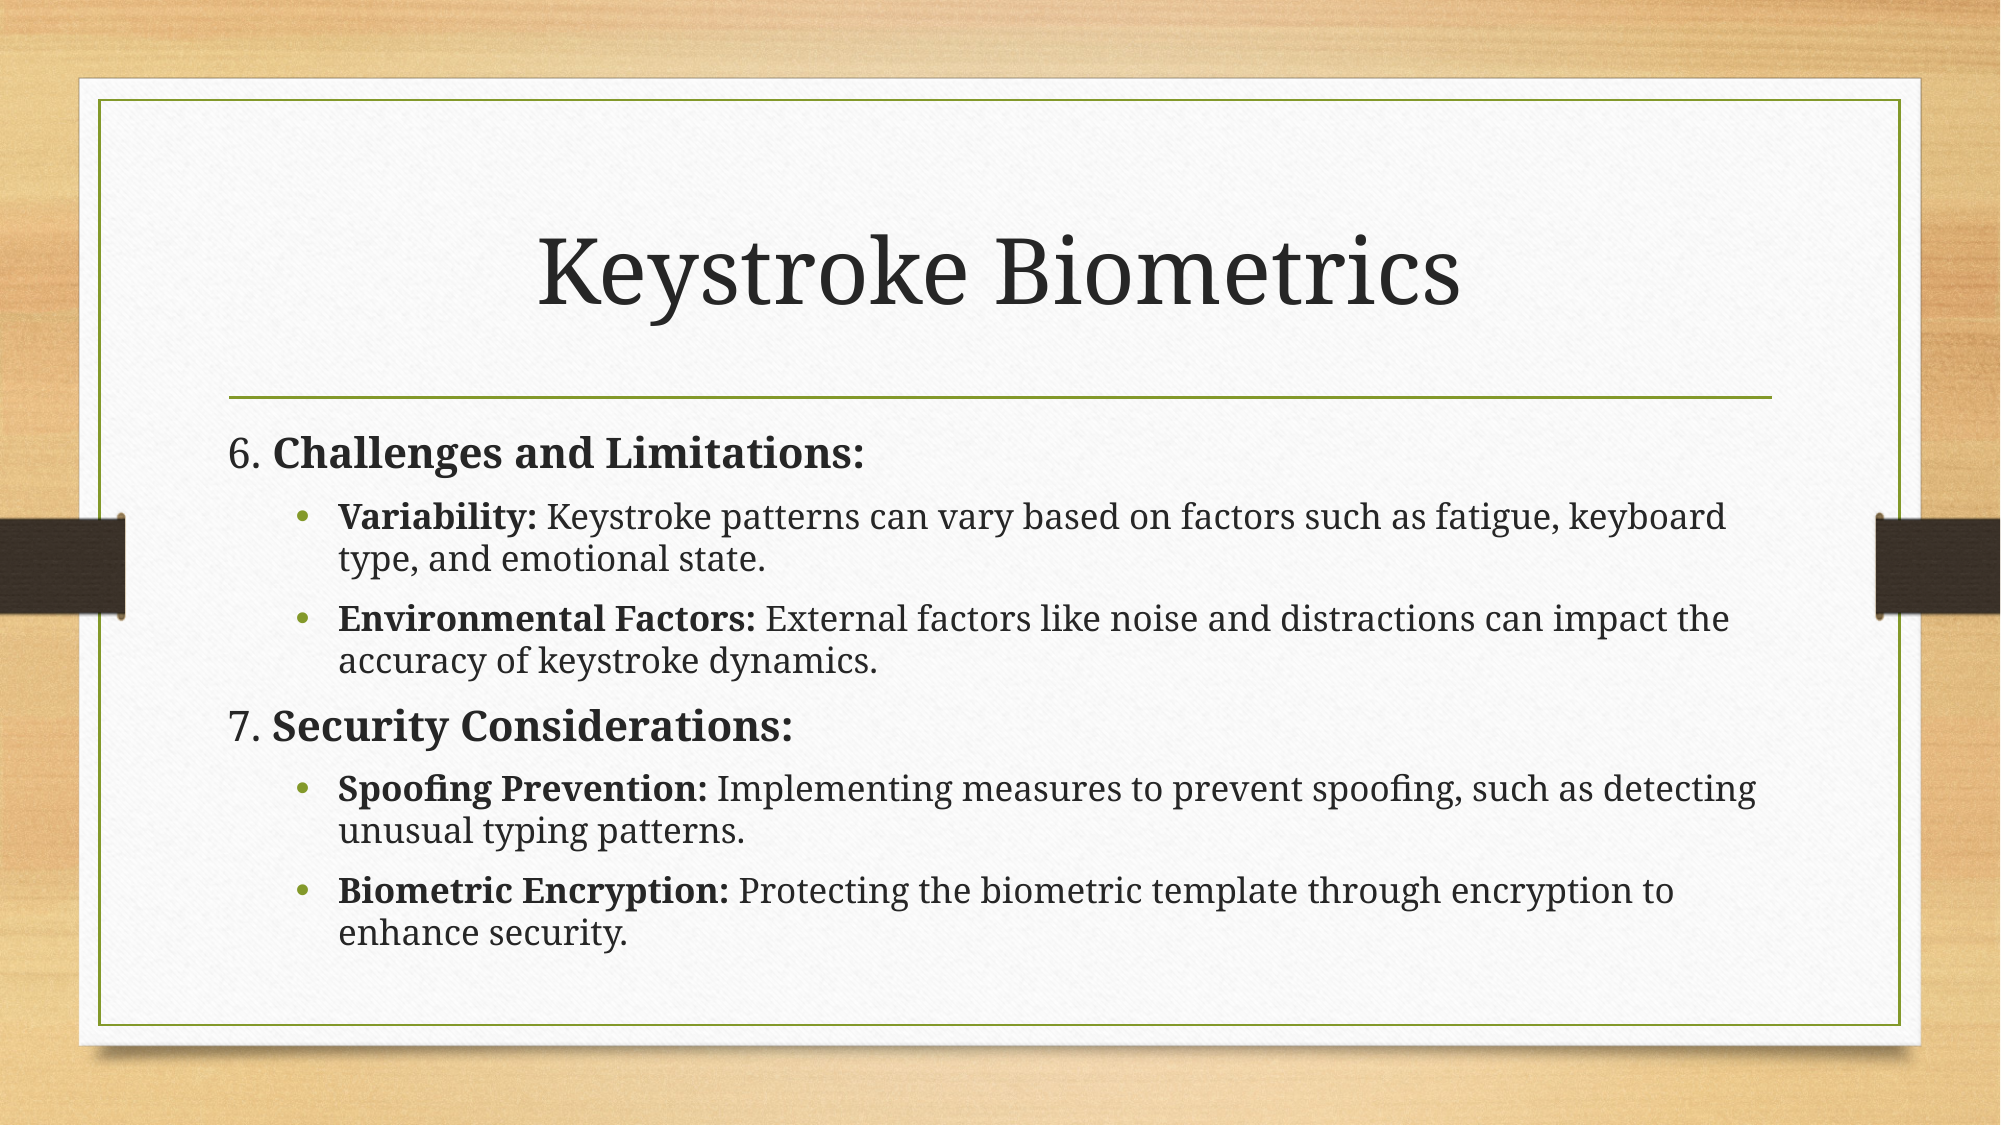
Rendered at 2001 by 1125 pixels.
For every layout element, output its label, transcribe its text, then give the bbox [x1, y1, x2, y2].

picture [0, 0, 2001, 1125]
title Keystroke Biometrics [212, 161, 1788, 375]
list 6. Challenges and Limitations: Variability: Keystroke patterns can vary based on factors such as fatigue, keyboard type, and emotional state. Environmental Factors: External factors like noise and distractions can impact the accuracy of keystroke dynamics. 7. Security Considerations: Spoofing Prevention: Implementing measures to prevent spoofing, such as detecting unusual typing patterns. Biometric Encryption: Protecting the biometric template through encryption to enhance security. [212, 419, 1788, 964]
